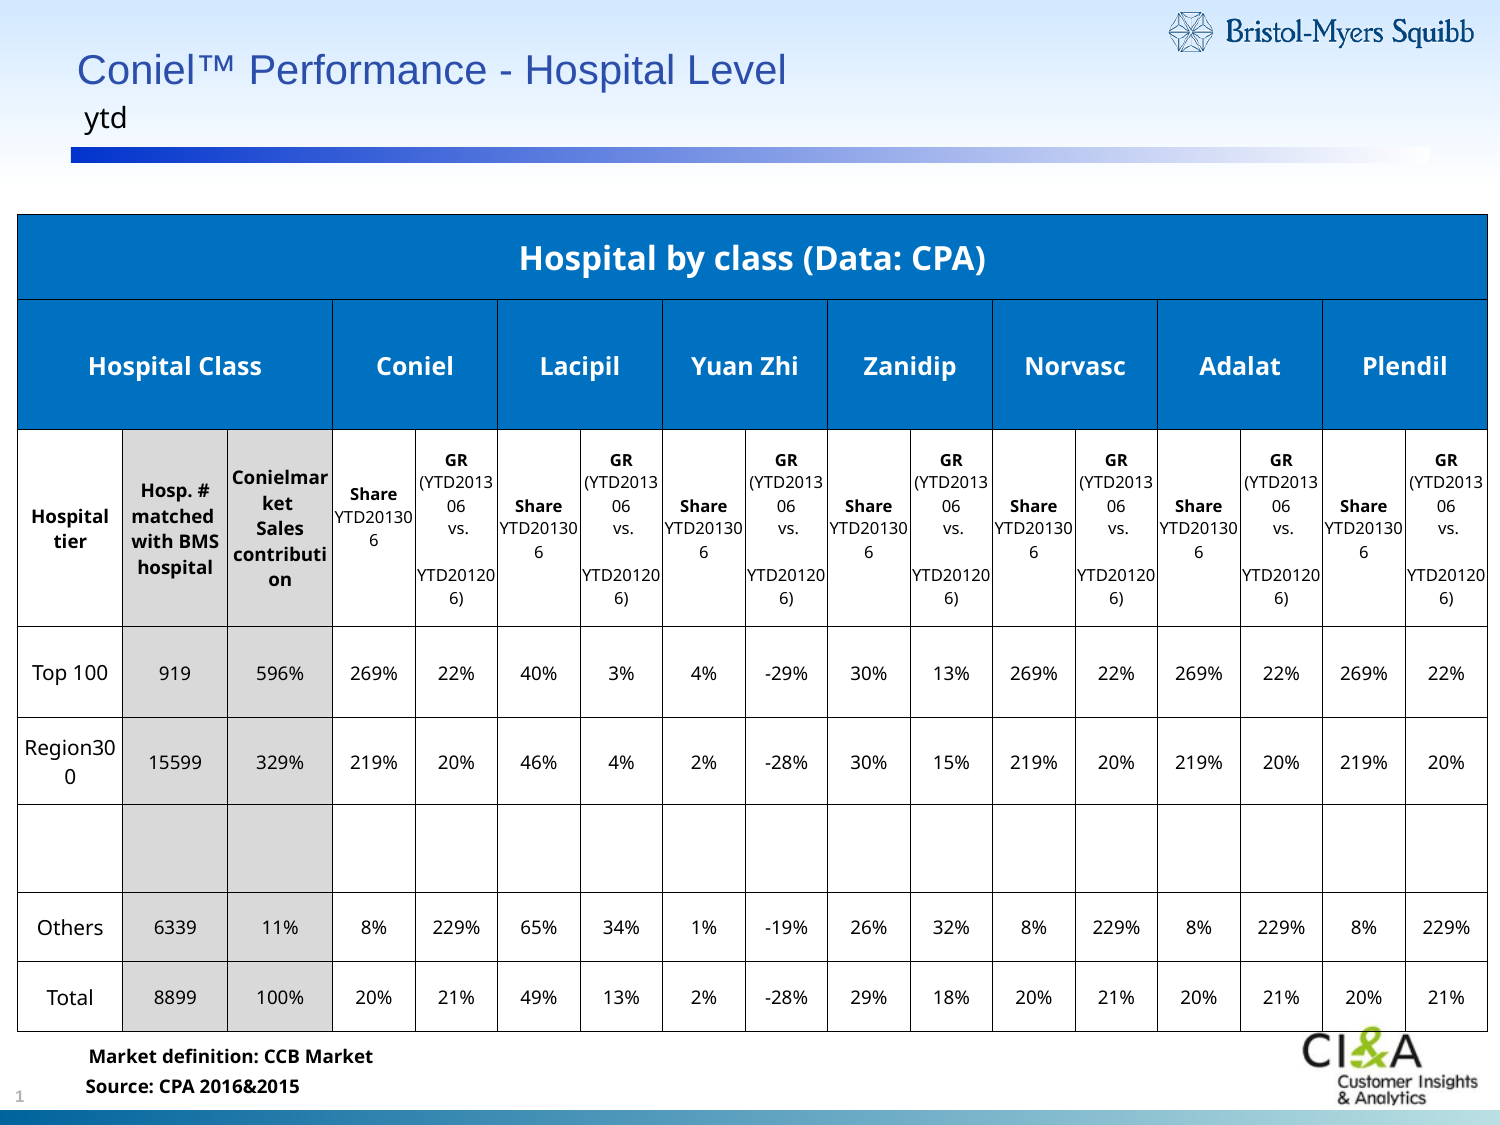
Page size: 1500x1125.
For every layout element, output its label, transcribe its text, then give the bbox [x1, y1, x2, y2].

table_cell GR (YTD201306 vs. YTD201206) [911, 430, 992, 626]
table_cell 6339 [123, 893, 227, 961]
table_cell GR (YTD201306 vs. YTD201206) [746, 430, 827, 626]
table_cell Others [18, 893, 122, 961]
table_cell 8% [1323, 893, 1405, 961]
table_cell 229% [1241, 893, 1322, 961]
table_cell Share YTD201306 [828, 430, 910, 626]
table_cell [498, 805, 580, 892]
table_cell 40% [498, 627, 580, 717]
table_cell 219% [993, 718, 1075, 804]
table_cell [18, 805, 122, 892]
table_cell 8% [333, 893, 415, 961]
table_cell [1406, 805, 1487, 892]
table_cell [581, 805, 662, 892]
table_cell 269% [993, 627, 1075, 717]
table_cell 22% [1076, 627, 1157, 717]
table_cell GR (YTD201306 vs. YTD201206) [1406, 430, 1487, 626]
text_box Market definition: CCB Market [73, 1037, 824, 1075]
table_cell [123, 805, 227, 892]
table_cell [911, 805, 992, 892]
table_cell GR (YTD201306 vs. YTD201206) [416, 430, 497, 626]
table_cell 596% [228, 627, 332, 717]
table_cell 20% [1158, 962, 1240, 1031]
table_cell -28% [746, 718, 827, 804]
table_cell 21% [416, 962, 497, 1031]
table_cell GR (YTD201306 vs. YTD201206) [581, 430, 662, 626]
table_cell Zanidip [828, 300, 992, 429]
table_cell 22% [1406, 627, 1487, 717]
table_cell GR (YTD201306 vs. YTD201206) [1241, 430, 1322, 626]
table_cell [993, 805, 1075, 892]
table_cell 2% [663, 718, 745, 804]
table_cell 8% [993, 893, 1075, 961]
table_cell 20% [416, 718, 497, 804]
table_cell [1323, 805, 1405, 892]
table_cell Region300 [18, 718, 122, 804]
table_cell 49% [498, 962, 580, 1031]
table_cell 4% [581, 718, 662, 804]
table_cell 4% [663, 627, 745, 717]
table_cell 13% [581, 962, 662, 1031]
table_cell 269% [1323, 627, 1405, 717]
table_cell 32% [911, 893, 992, 961]
table_cell Hosp. # matched with BMS hospital [123, 430, 227, 626]
table_cell 229% [1406, 893, 1487, 961]
table_cell -19% [746, 893, 827, 961]
table_cell 219% [1323, 718, 1405, 804]
table_cell Total [18, 962, 122, 1031]
table_cell Lacipil [498, 300, 662, 429]
table_cell 269% [1158, 627, 1240, 717]
table_cell 20% [1241, 718, 1322, 804]
table_cell 229% [416, 893, 497, 961]
table_cell -28% [746, 962, 827, 1031]
table_cell 919 [123, 627, 227, 717]
table_cell 329% [228, 718, 332, 804]
table_cell 20% [993, 962, 1075, 1031]
table_cell 15% [911, 718, 992, 804]
table_cell 30% [828, 627, 910, 717]
table_cell Yuan Zhi [663, 300, 827, 429]
table_cell [1076, 805, 1157, 892]
table_cell 34% [581, 893, 662, 961]
table_cell Plendil [1323, 300, 1487, 429]
text_box ytd [69, 92, 497, 143]
table_cell [663, 805, 745, 892]
table_cell Conielmarket Sales contribution [228, 430, 332, 626]
table_cell 20% [333, 962, 415, 1031]
table_cell Share YTD201306 [333, 430, 415, 626]
table_cell 22% [416, 627, 497, 717]
table_cell 219% [333, 718, 415, 804]
table_cell 30% [828, 718, 910, 804]
table_cell 65% [498, 893, 580, 961]
table_cell 11% [228, 893, 332, 961]
text_box Source: CPA 2016&2015 [70, 1067, 868, 1105]
table_cell 21% [1406, 962, 1487, 1031]
table_cell Coniel [333, 300, 497, 429]
table_cell -29% [746, 627, 827, 717]
table_cell [746, 805, 827, 892]
table_cell 219% [1158, 718, 1240, 804]
picture [1157, 1, 1485, 57]
table_cell Share YTD201306 [1158, 430, 1240, 626]
table_header Hospital by class (Data: CPA) [18, 215, 1487, 299]
table_cell Hospital Class [18, 300, 332, 429]
table_cell 8% [1158, 893, 1240, 961]
table_cell 229% [1076, 893, 1157, 961]
table_cell 26% [828, 893, 910, 961]
table_cell 46% [498, 718, 580, 804]
table_cell 20% [1076, 718, 1157, 804]
table_cell [228, 805, 332, 892]
table_cell 22% [1241, 627, 1322, 717]
table_cell 100% [228, 962, 332, 1031]
table_cell Norvasc [993, 300, 1157, 429]
picture [1299, 1032, 1482, 1108]
table_cell 2% [663, 962, 745, 1031]
table_cell 3% [581, 627, 662, 717]
table_cell Share YTD201306 [663, 430, 745, 626]
table_cell [828, 805, 910, 892]
table_cell 18% [911, 962, 992, 1031]
table_cell 20% [1406, 718, 1487, 804]
table_cell 20% [1323, 962, 1405, 1031]
table_cell 269% [333, 627, 415, 717]
table_cell Share YTD201306 [1323, 430, 1405, 626]
table_cell 1% [663, 893, 745, 961]
table_cell [416, 805, 497, 892]
table_cell 29% [828, 962, 910, 1031]
table_cell 21% [1076, 962, 1157, 1031]
title Coniel™ Performance - Hospital Level [70, 26, 1430, 139]
table_cell Share YTD201306 [498, 430, 580, 626]
table_cell 15599 [123, 718, 227, 804]
table_cell Share YTD201306 [993, 430, 1075, 626]
table_cell [1241, 805, 1322, 892]
table_cell 13% [911, 627, 992, 717]
table_cell [1158, 805, 1240, 892]
table_cell Adalat [1158, 300, 1322, 429]
table_cell Hospital tier [18, 430, 122, 626]
table_cell 21% [1241, 962, 1322, 1031]
table_cell GR (YTD201306 vs. YTD201206) [1076, 430, 1157, 626]
table_cell [333, 805, 415, 892]
table_cell Top 100 [18, 627, 122, 717]
table_cell 8899 [123, 962, 227, 1031]
